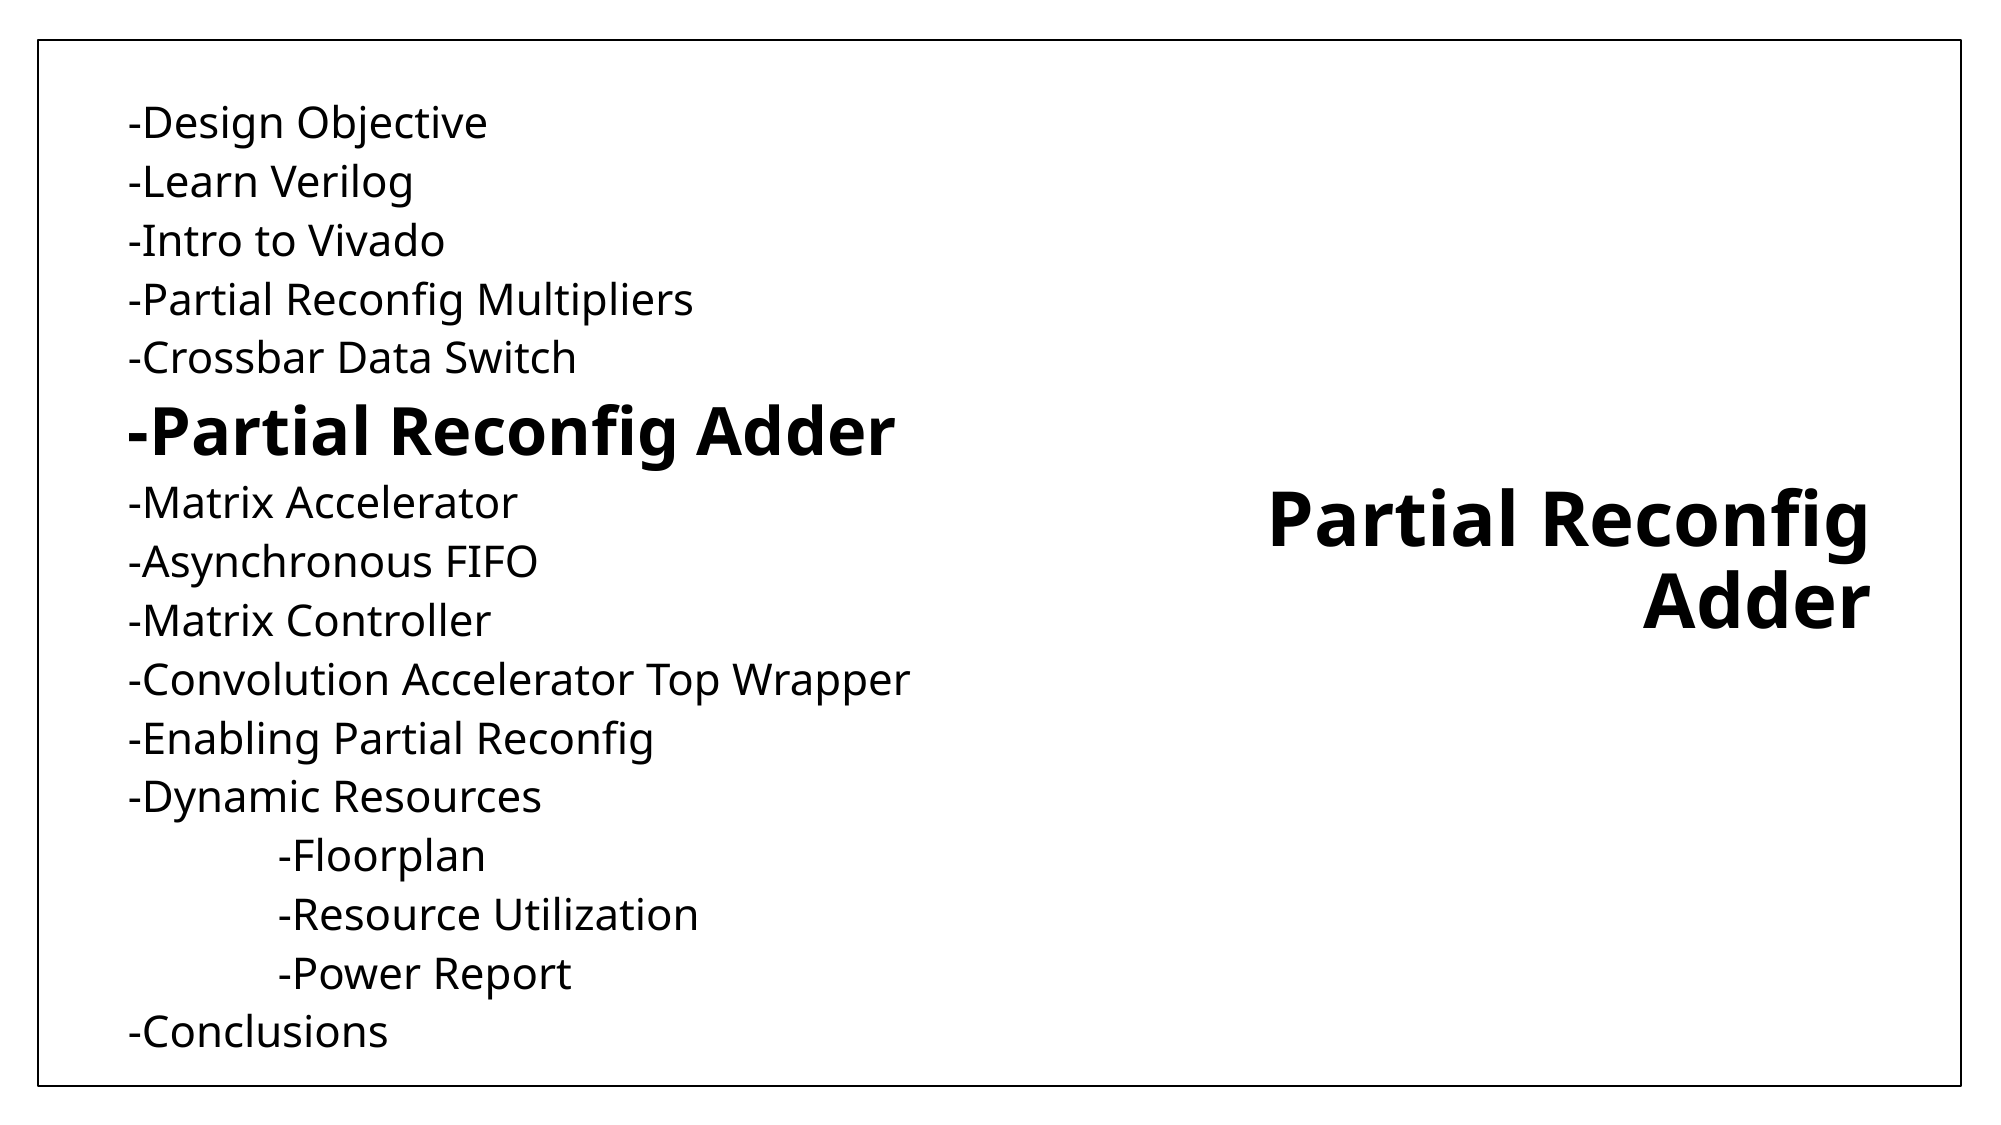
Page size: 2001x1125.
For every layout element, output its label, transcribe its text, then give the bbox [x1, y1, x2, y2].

title Partial Reconfig Adder [1249, 451, 1887, 674]
text_box -Design Objective -Learn Verilog -Intro to Vivado -Partial Reconfig Multipliers -Crossbar Data Switch -Partial Reconfig Adder -Matrix Accelerator -Asynchronous FIFO -Matrix Controller -Convolution Accelerator Top Wrapper -Enabling Partial Reconfig -Dynamic Resources -Floorplan -Resource Utilization -Power Report -Conclusions [113, 87, 1018, 1064]
